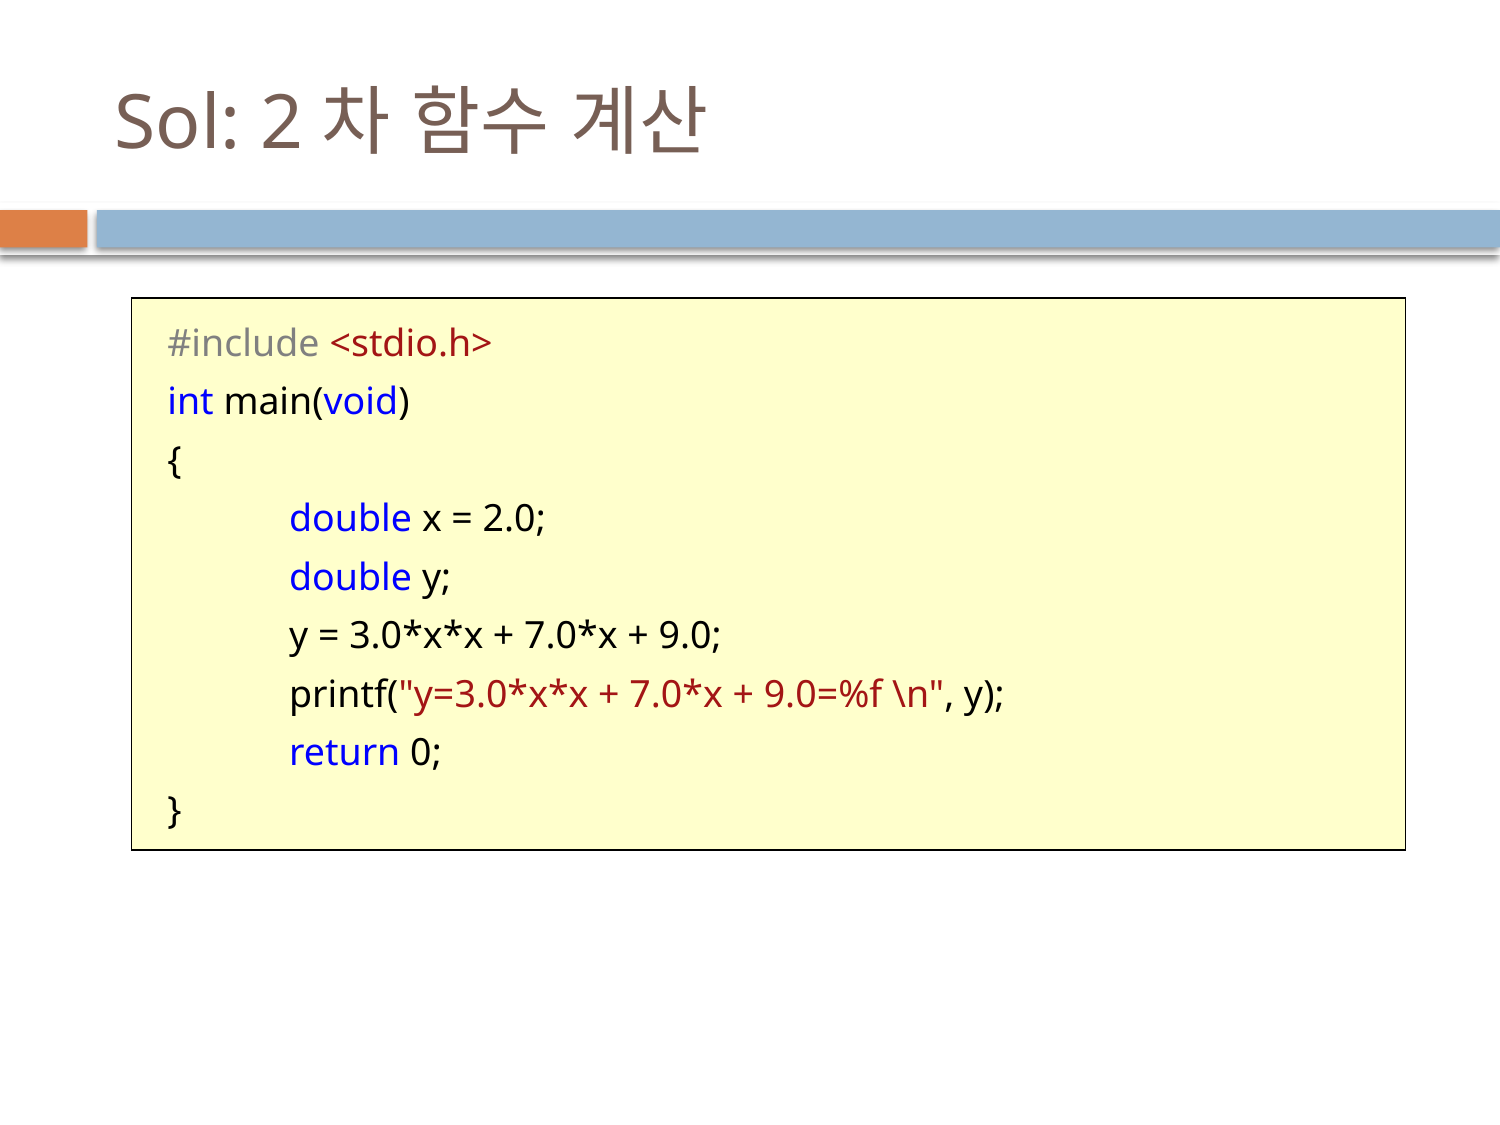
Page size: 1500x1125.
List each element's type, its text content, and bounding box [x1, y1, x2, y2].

title Sol: 2차 함수 계산 [99, 37, 1438, 200]
text_box #include <stdio.h> int main(void) { double x = 2.0; double y; y = 3.0*x*x + 7.0*x + 9.0; printf("y=3.0*x*x + 7.0*x + 9.0=%f \n", y); return 0; } [131, 297, 1406, 850]
